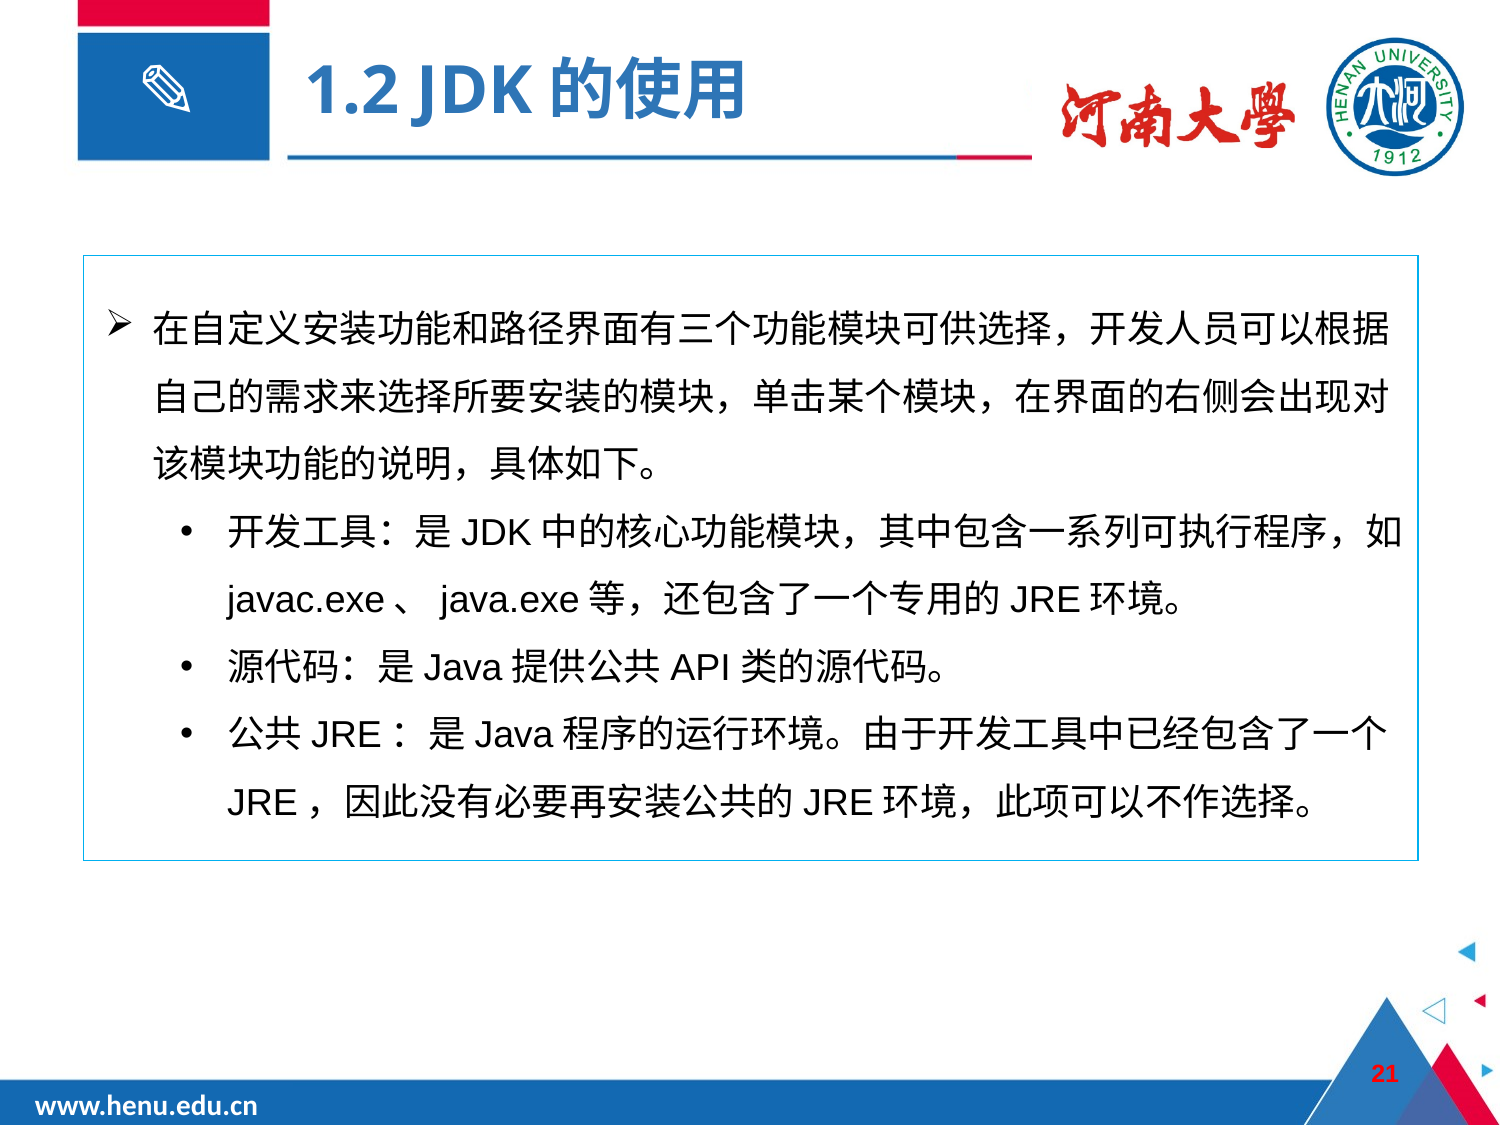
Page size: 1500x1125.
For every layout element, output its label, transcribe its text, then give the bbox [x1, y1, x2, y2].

slide_number 21 [1076, 1042, 1415, 1103]
picture [0, 0, 1500, 1125]
text_box [82, 254, 1419, 862]
text_box 在自定义安装功能和路径界面有三个功能模块可供选择，开发人员可以根据自己的需求来选择所要安装的模块，单击某个模块，在界面的右侧会出现对该模块功能的说明，具体如下。 开发工具：是JDK中的核心功能模块，其中包含一系列可执行程序，如javac.exe、java.exe等，还包含了一个专用的JRE环境。 源代码：是Java提供公共API类的源代码。 公共JRE：是Java程序的运行环境。由于开发工具中已经包含了一个JRE，因此没有必要再安装公共的JRE环境，此项可以不作选择。 [90, 275, 1427, 830]
text_box 1.2 JDK的使用 [289, 24, 782, 150]
